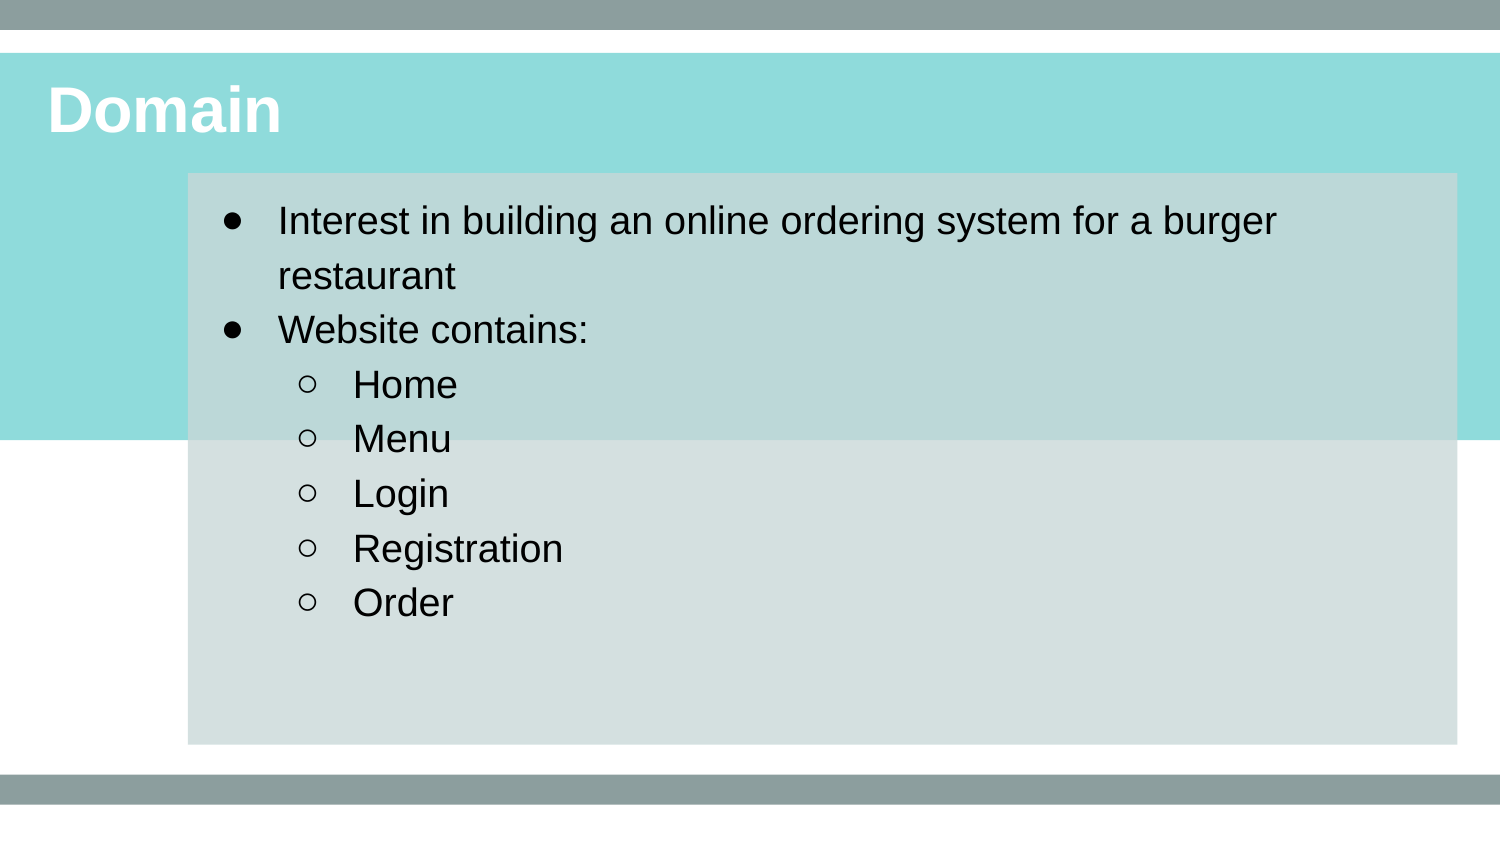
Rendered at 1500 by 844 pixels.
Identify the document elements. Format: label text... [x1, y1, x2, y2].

text_box [0, 774, 1500, 805]
text_box Domain [32, 52, 458, 161]
text_box [0, 0, 1500, 30]
text_box Interest in building an online ordering system for a burger restaurant Website contains: Home Menu Login Registration Order [187, 173, 1458, 745]
text_box [0, 52, 1500, 441]
